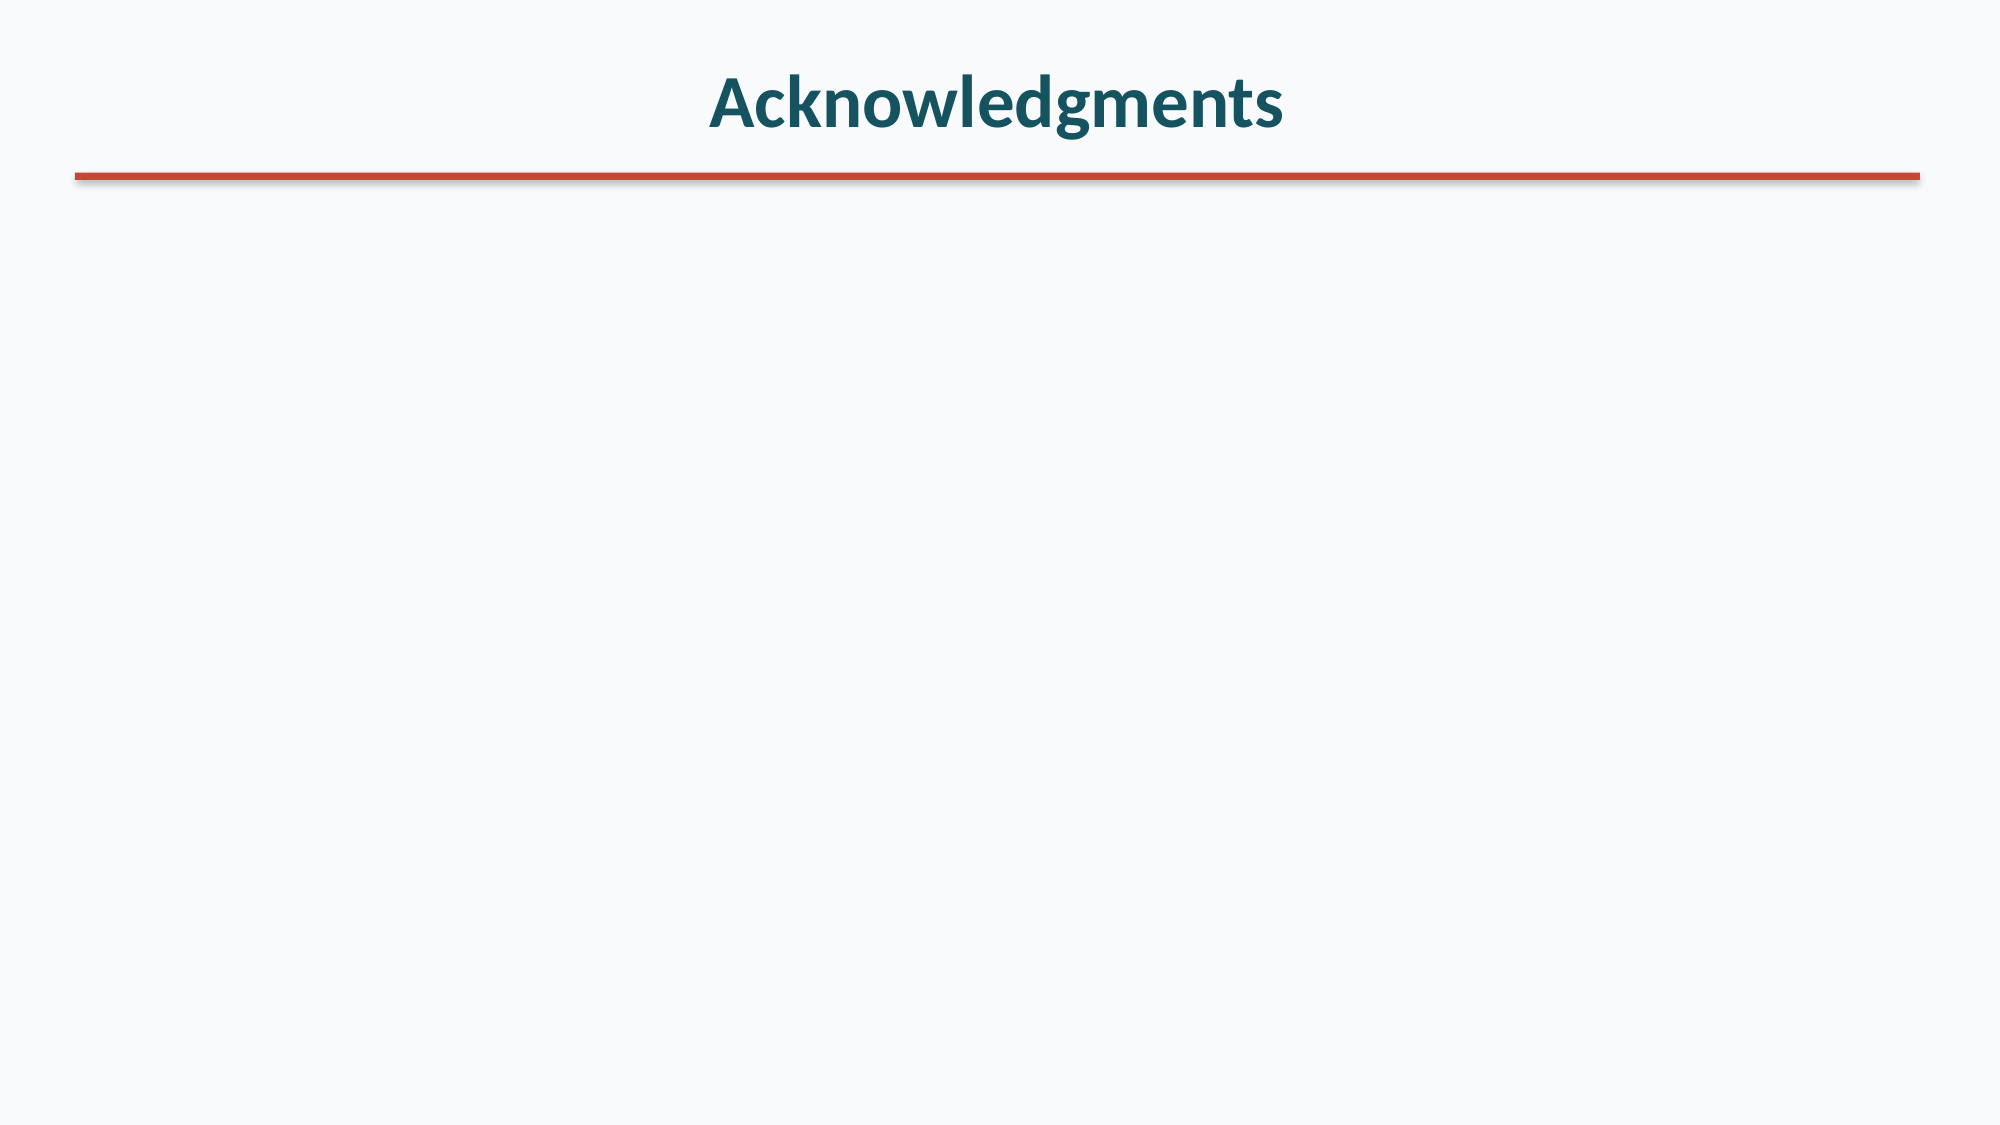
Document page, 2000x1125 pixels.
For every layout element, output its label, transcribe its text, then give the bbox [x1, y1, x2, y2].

text_box [74, 172, 1921, 181]
text_box Acknowledgments [694, 44, 1301, 150]
